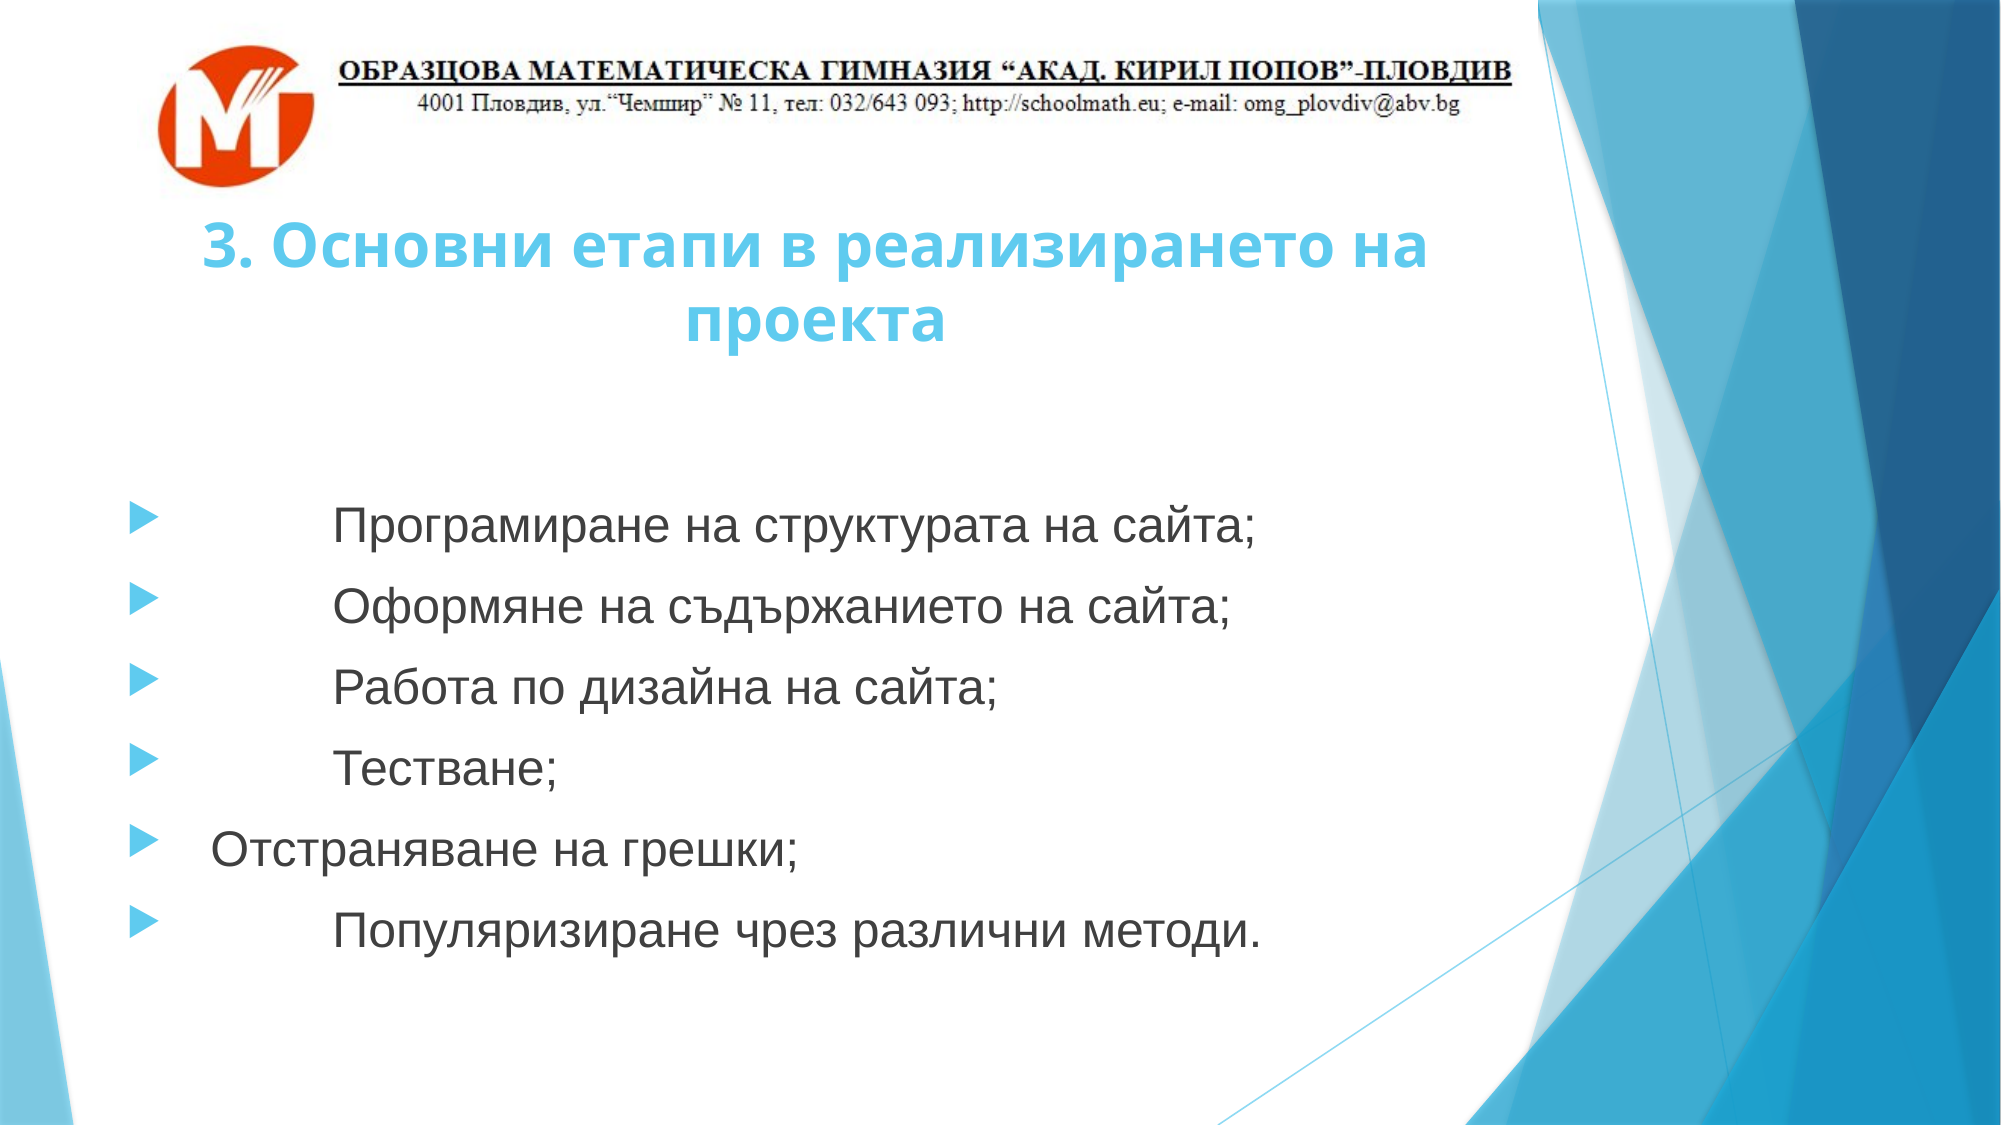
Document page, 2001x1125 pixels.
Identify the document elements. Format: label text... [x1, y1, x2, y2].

picture [136, 0, 1538, 204]
list Програмиране на структурата на сайта; Оформяне на съдържанието на сайта; Работа по дизайна на сайта; Тестване; Отстраняване на грешки; Популяризиране чрез различни методи. [111, 485, 1522, 1122]
title 3. Основни етапи в реализирането на проекта [111, 197, 1522, 415]
